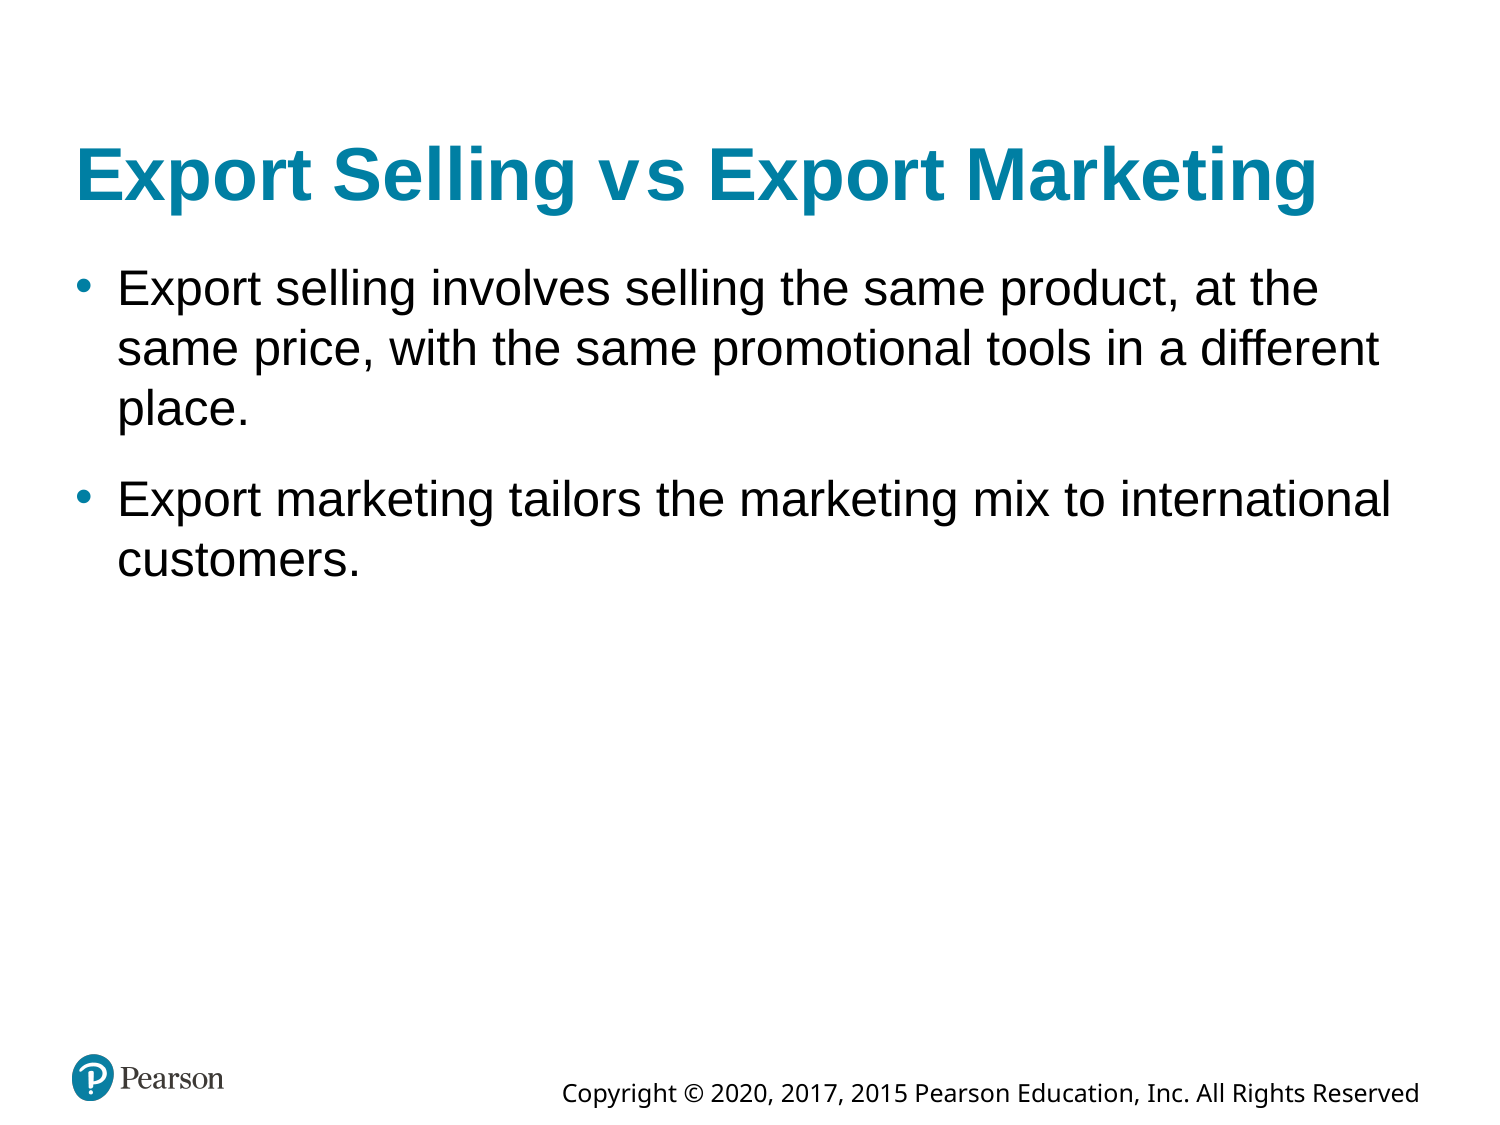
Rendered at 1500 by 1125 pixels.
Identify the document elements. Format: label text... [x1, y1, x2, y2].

list Export selling involves selling the same product, at the same price, with the same promotional tools in a different place. Export marketing tailors the marketing mix to international customers. [75, 255, 1425, 983]
title Export Selling versus Export Marketing [75, 35, 1425, 216]
picture [98, 1054, 224, 1101]
picture [72, 1087, 83, 1101]
picture [72, 1054, 88, 1070]
picture [80, 1063, 106, 1088]
